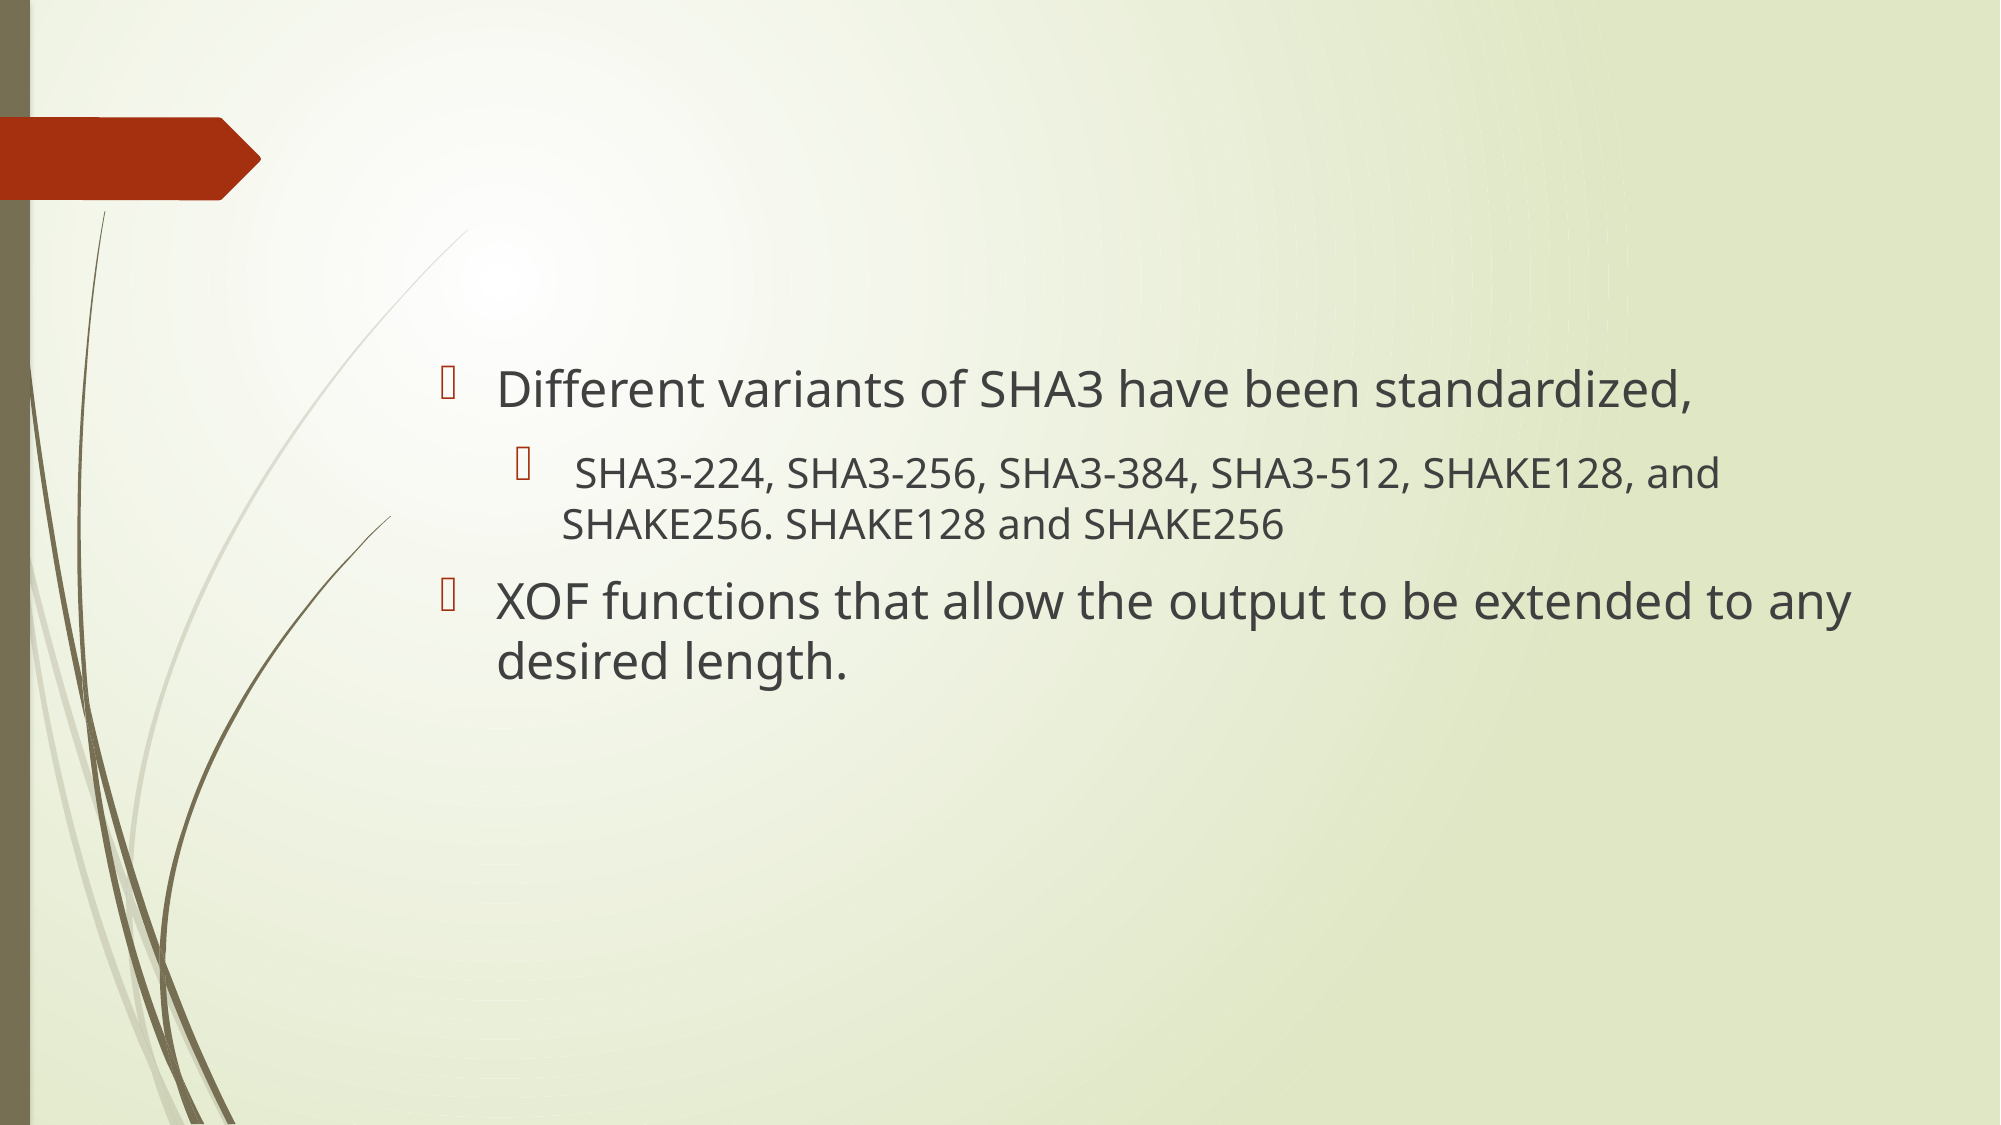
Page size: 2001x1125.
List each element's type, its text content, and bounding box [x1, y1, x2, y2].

list Different variants of SHA3 have been standardized, SHA3-224, SHA3-256, SHA3-384, SHA3-512, SHAKE128, and SHAKE256. SHAKE128 and SHAKE256 XOF functions that allow the output to be extended to any desired length. [424, 350, 1888, 970]
